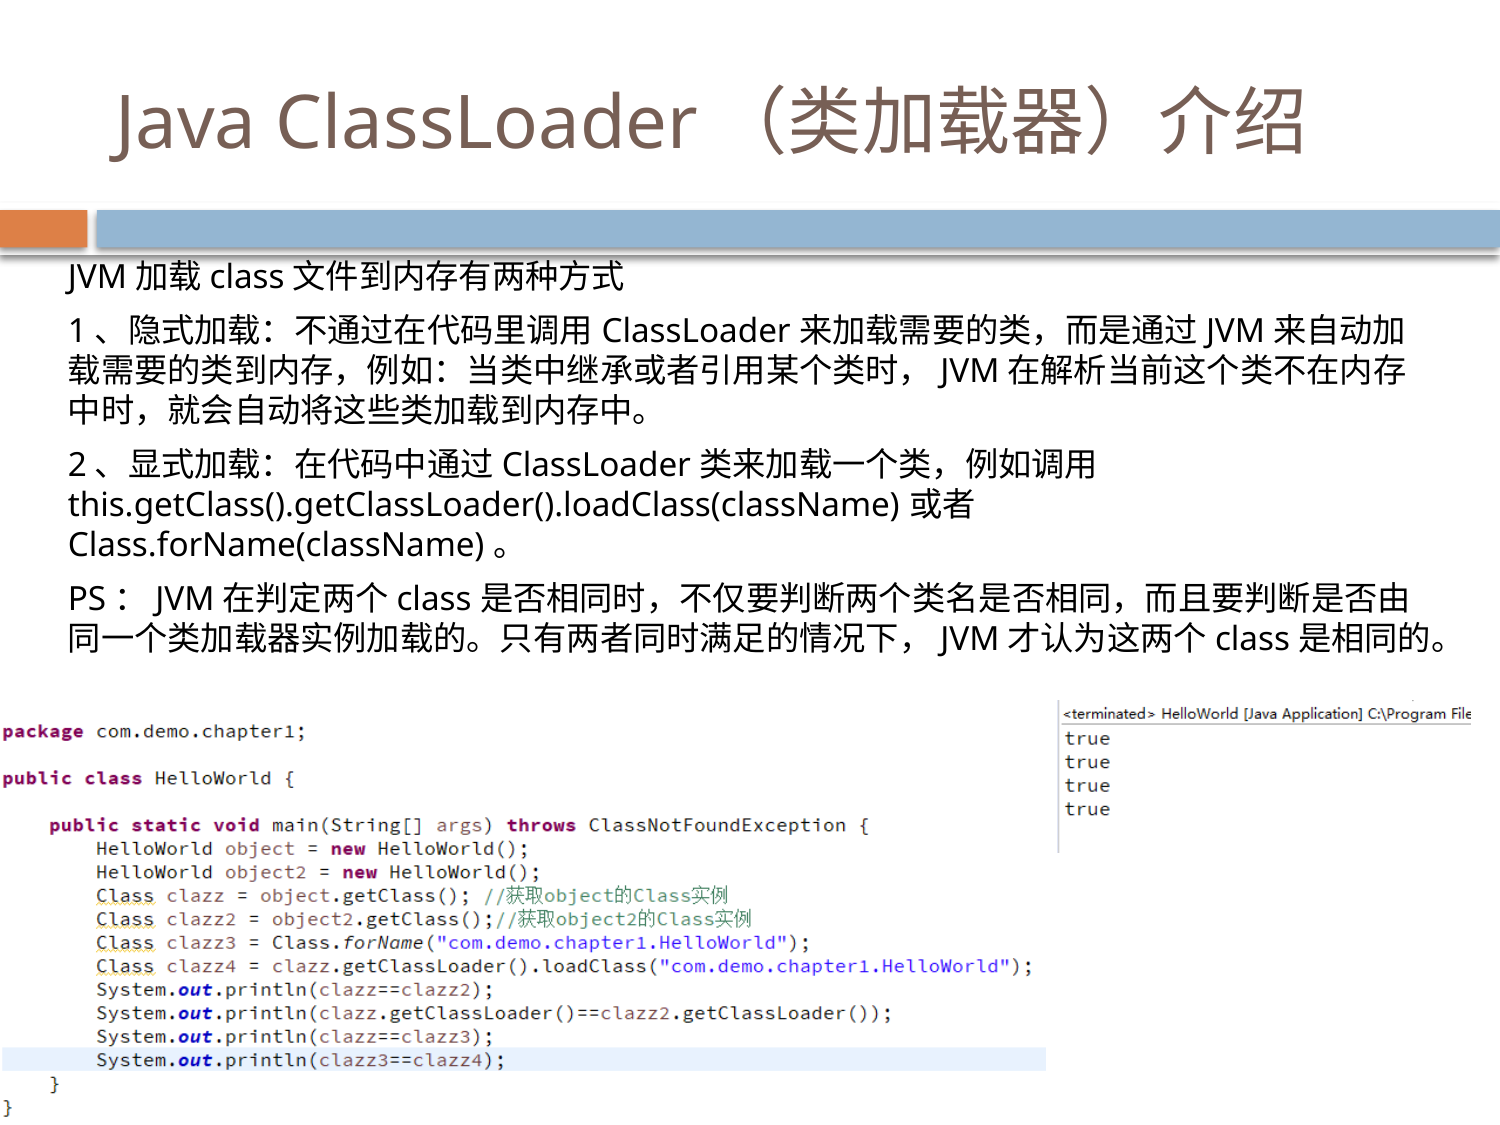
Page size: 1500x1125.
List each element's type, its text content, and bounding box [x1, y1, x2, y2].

picture [0, 721, 1046, 1125]
list JVM加载class文件到内存有两种方式 1、隐式加载：不通过在代码里调用ClassLoader来加载需要的类，而是通过JVM来自动加载需要的类到内存，例如：当类中继承或者引用某个类时，JVM在解析当前这个类不在内存中时，就会自动将这些类加载到内存中。 2、显式加载：在代码中通过ClassLoader类来加载一个类，例如调用this.getClass().getClassLoader().loadClass(className)或者Class.forName(className)。 PS：JVM在判定两个class是否相同时，不仅要判断两个类名是否相同，而且要判断是否由同一个类加载器实例加载的。只有两者同时满足的情况下，JVM才认为这两个class是相同的。 [53, 247, 1447, 693]
picture [1056, 699, 1472, 853]
title Java ClassLoader（类加载器）介绍 [100, 37, 1438, 200]
